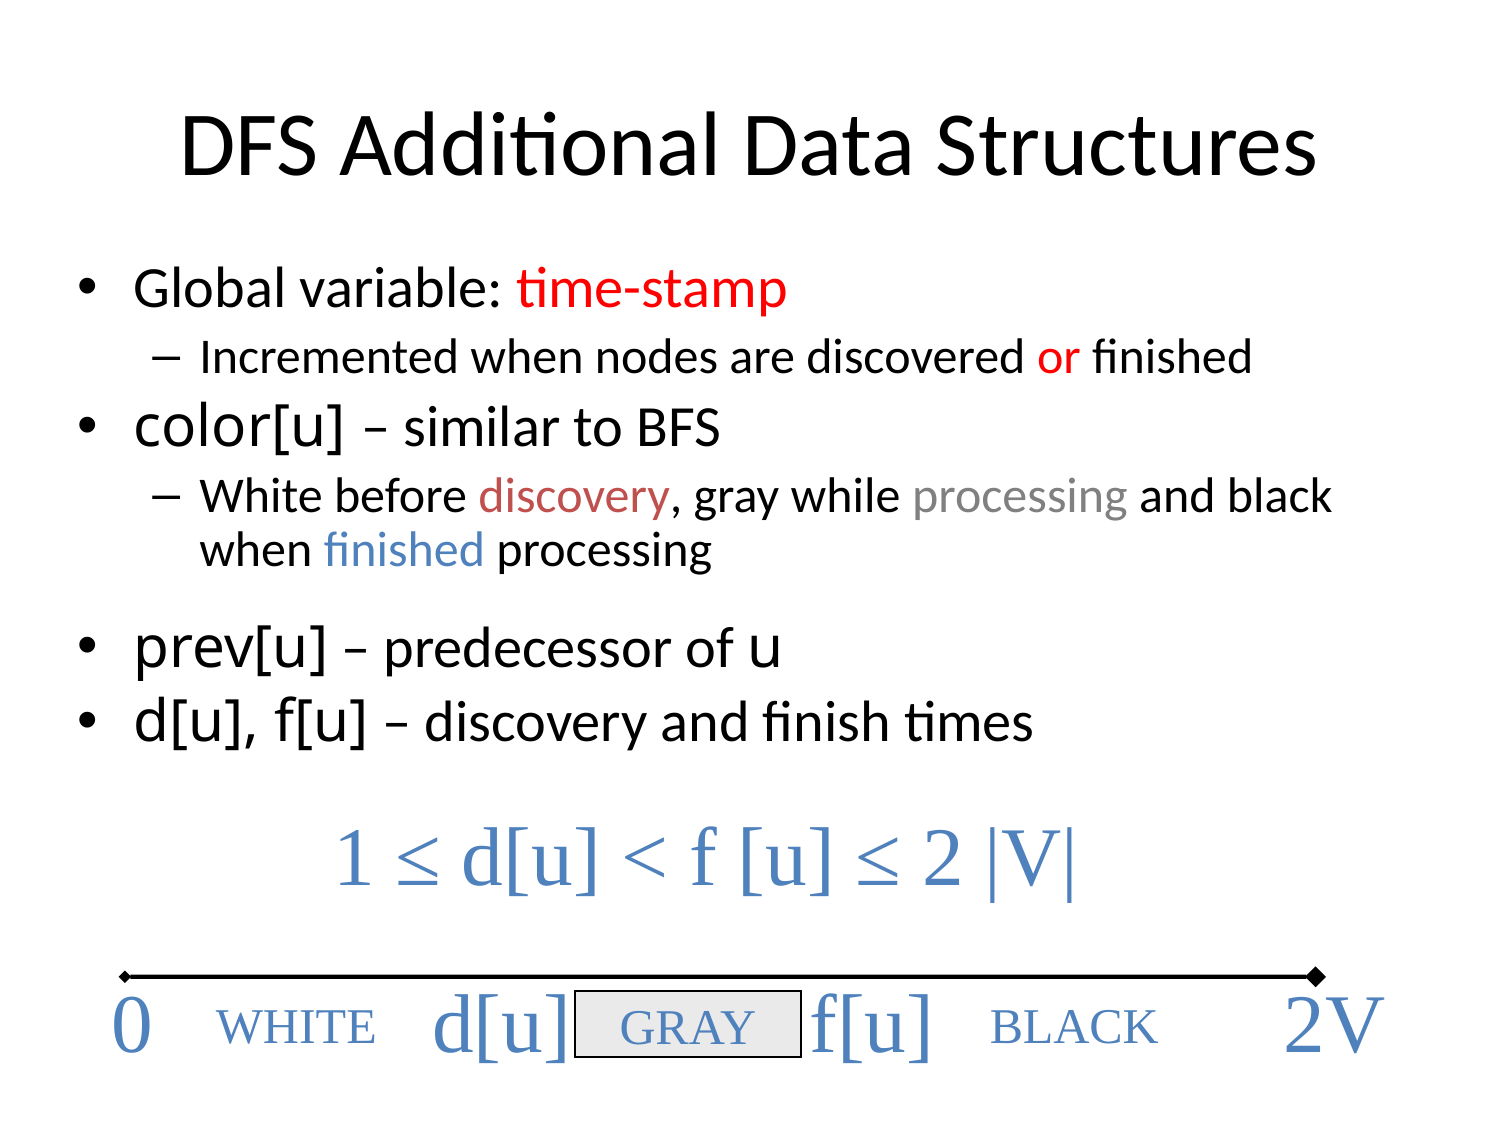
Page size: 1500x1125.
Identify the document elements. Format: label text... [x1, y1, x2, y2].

list Global variable: time-stamp Incremented when nodes are discovered or finished color[u] – similar to BFS White before discovery, gray while processing and black when finished processing prev[u] – predecessor of u d[u], f[u] – discovery and finish times [62, 249, 1413, 774]
title DFS Additional Data Structures [75, 45, 1425, 233]
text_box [106, 793, 1374, 1063]
